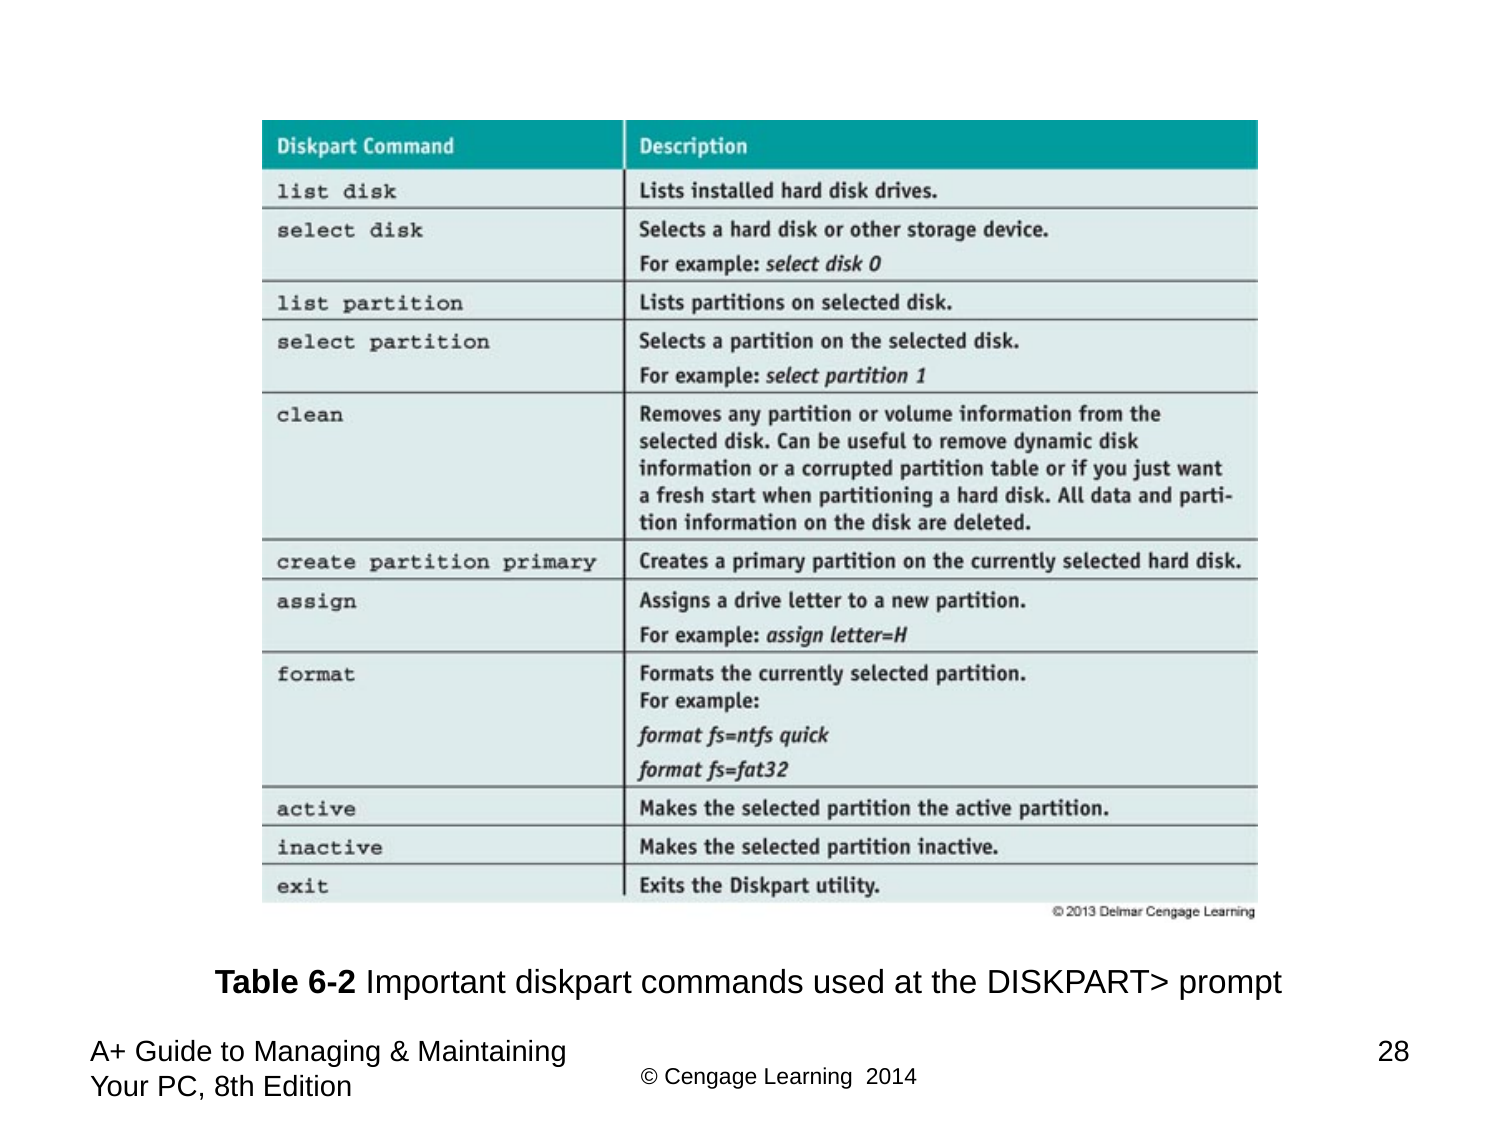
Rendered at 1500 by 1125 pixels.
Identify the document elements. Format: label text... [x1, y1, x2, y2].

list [262, 119, 1258, 923]
text_box Table 6-2 Important diskpart commands used at the DISKPART> prompt [200, 952, 1363, 1008]
slide_number 28 [1074, 1024, 1426, 1103]
footer A+ Guide to Managing & Maintaining Your PC, 8th Edition [74, 1024, 588, 1103]
